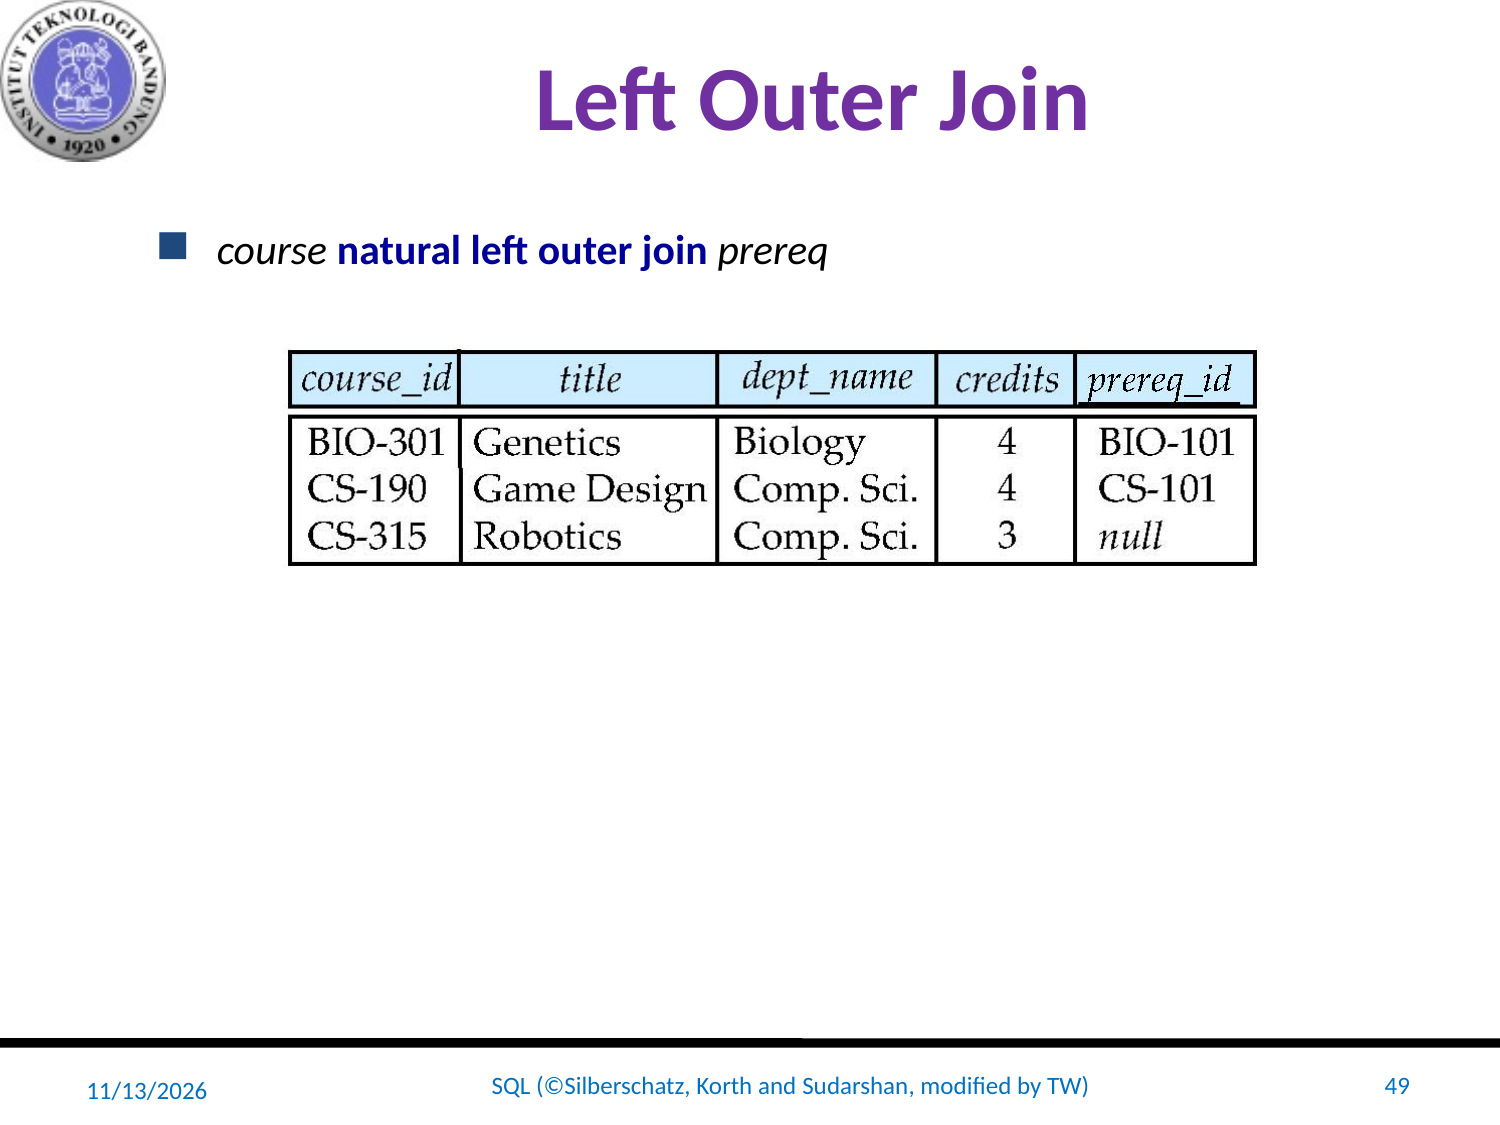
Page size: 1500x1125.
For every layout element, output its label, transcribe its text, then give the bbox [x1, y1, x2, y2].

footer SQL (©Silberschatz, Korth and Sudarshan, modified by TW) [246, 1054, 1336, 1115]
title Left Outer Join [138, 0, 1489, 188]
text_box course natural left outer join prereq [108, 215, 1015, 281]
slide_number 49 [1359, 1054, 1425, 1115]
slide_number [58, 1054, 223, 1125]
picture [0, 0, 138, 162]
picture [282, 346, 1261, 568]
